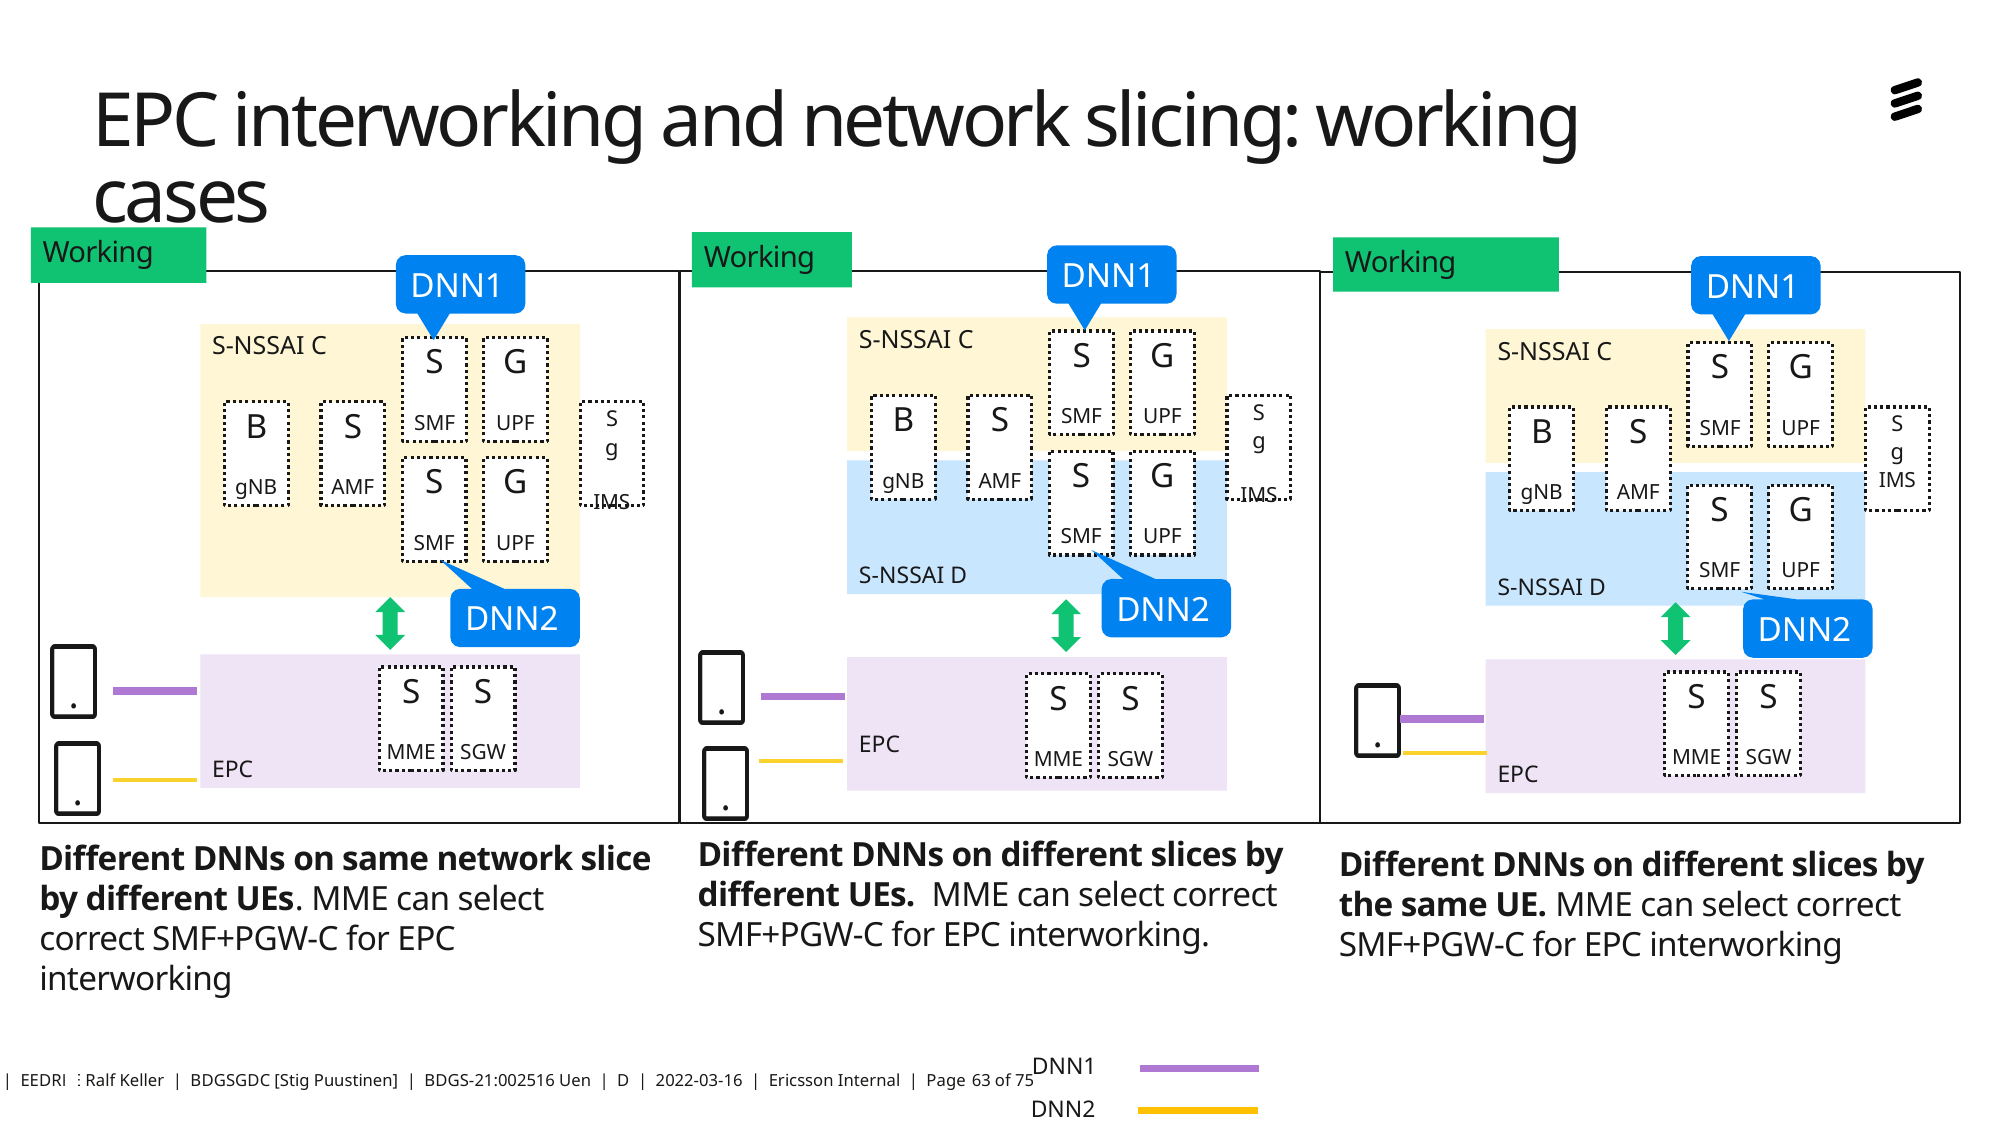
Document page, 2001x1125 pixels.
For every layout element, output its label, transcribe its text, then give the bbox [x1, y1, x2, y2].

text_box DNN1 [1691, 256, 1821, 342]
text_box [1320, 271, 1961, 824]
text_box DNN2 [1091, 550, 1232, 638]
list Different DNNs on different slices by different UEs. MME can select correct SMF+PGW-C for EPC interworking. [685, 827, 1320, 1017]
picture [53, 741, 101, 816]
text_box Working [30, 227, 207, 283]
picture [701, 746, 749, 822]
text_box DNN2 [1741, 591, 1873, 658]
picture [50, 644, 98, 720]
text_box [39, 271, 680, 823]
text_box Different DNNs on different slices by the same UE. MME can select correct SMF+PGW-C for EPC interworking [1326, 837, 1967, 1028]
text_box Working [1333, 237, 1559, 292]
text_box DNN1 [395, 255, 526, 341]
picture [1353, 683, 1401, 758]
text_box DNN2 [1016, 1086, 1111, 1125]
text_box Working [691, 232, 852, 288]
text_box DNN1 [1046, 245, 1177, 331]
picture [698, 650, 746, 725]
title EPC interworking and network slicing: working cases [80, 78, 1726, 257]
text_box DNN2 [440, 559, 580, 648]
text_box DNN1 [1017, 1044, 1112, 1087]
text_box [680, 271, 1320, 823]
text_box [1051, 599, 1082, 653]
text_box Different DNNs on same network slice by different UEs. MME can select correct SMF+PGW-C for EPC interworking [27, 831, 668, 1021]
